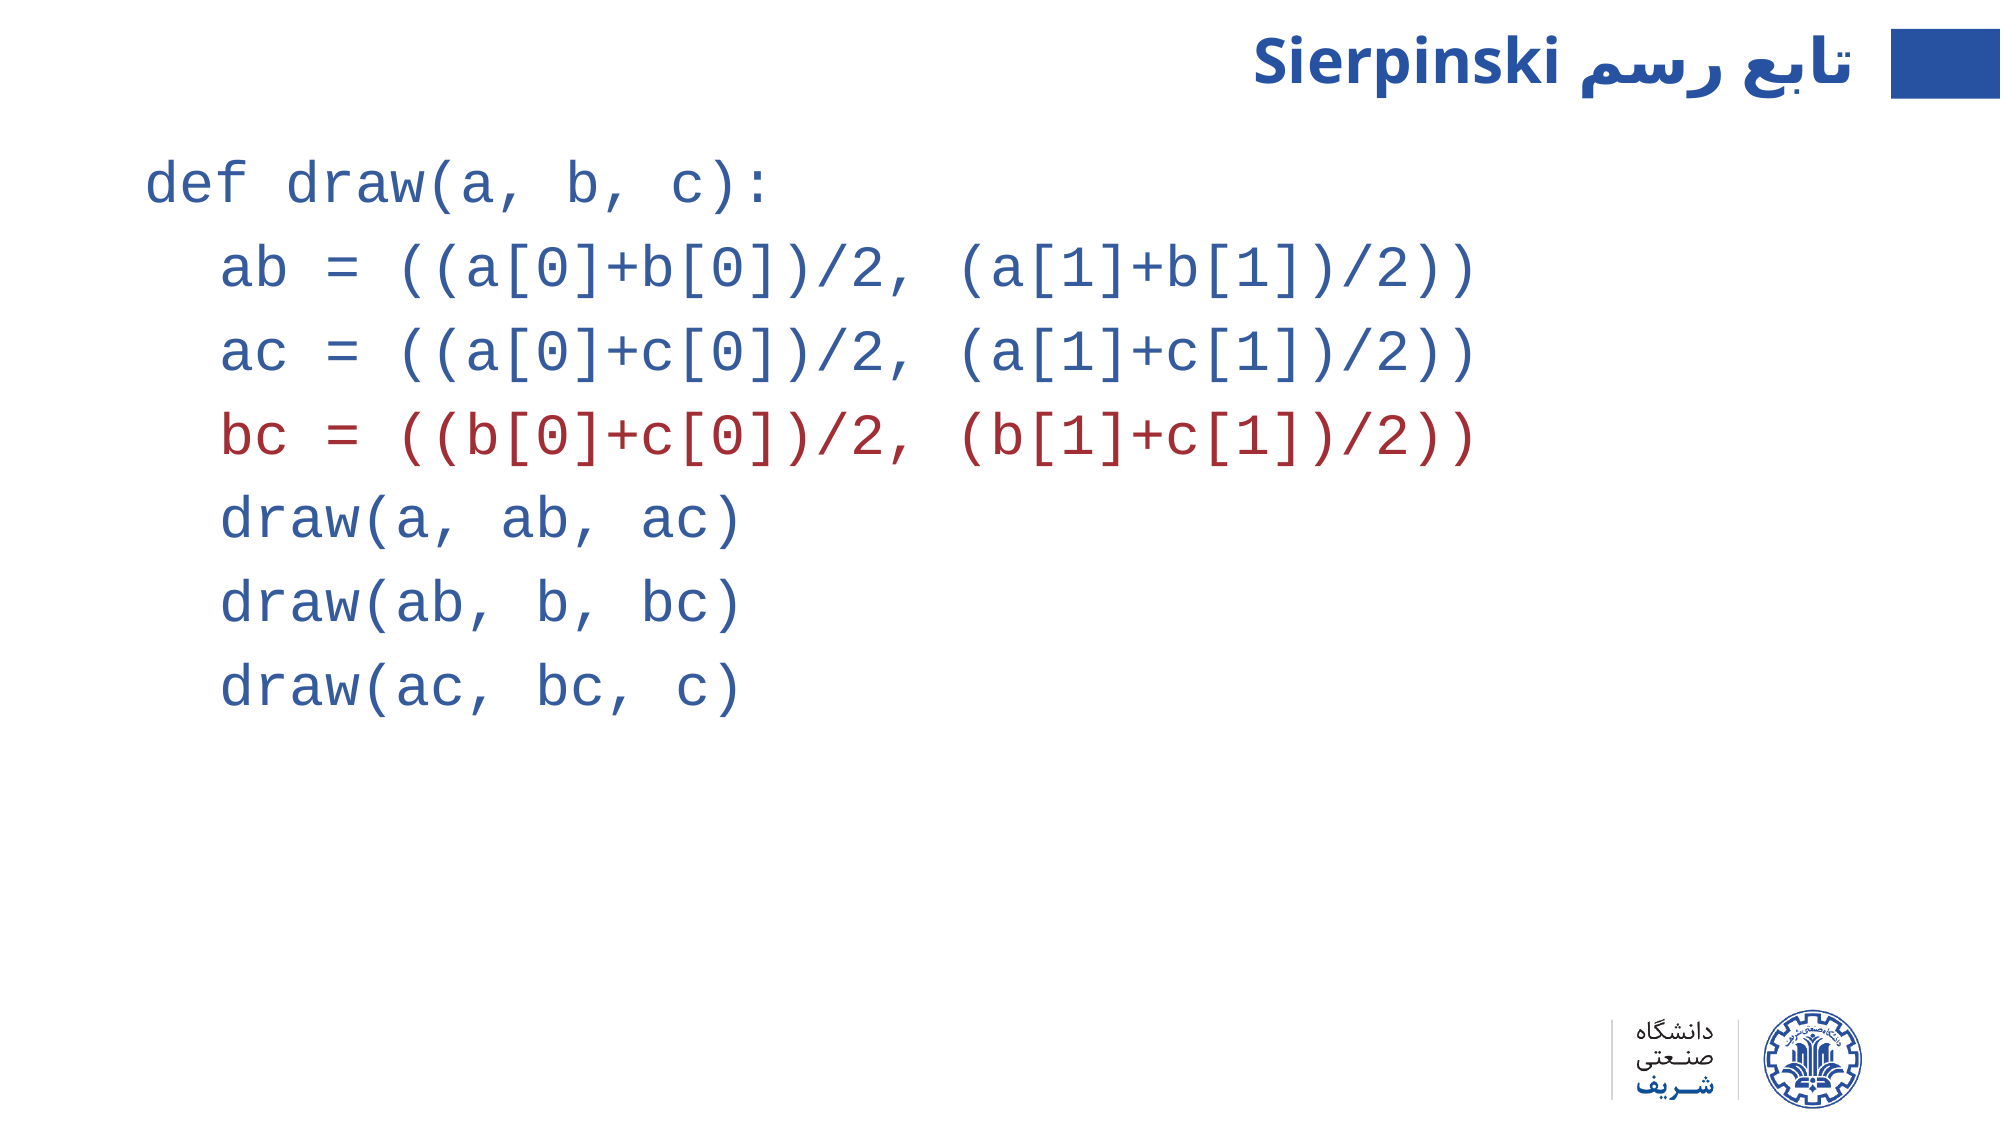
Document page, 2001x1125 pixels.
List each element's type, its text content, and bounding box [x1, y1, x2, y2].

list def draw(a, b, c): ab = ((a[0]+b[0])/2, (a[1]+b[1])/2)) ac = ((a[0]+c[0])/2, (a[1]+c[1])/2)) bc = ((b[0]+c[0])/2, (b[1]+c[1])/2)) draw(a, ab, ac) draw(ab, b, bc) draw(ac, bc, c) [136, 144, 1863, 981]
list تابع رسم Sierpinski [136, 6, 1863, 121]
picture [1609, 1009, 1863, 1109]
